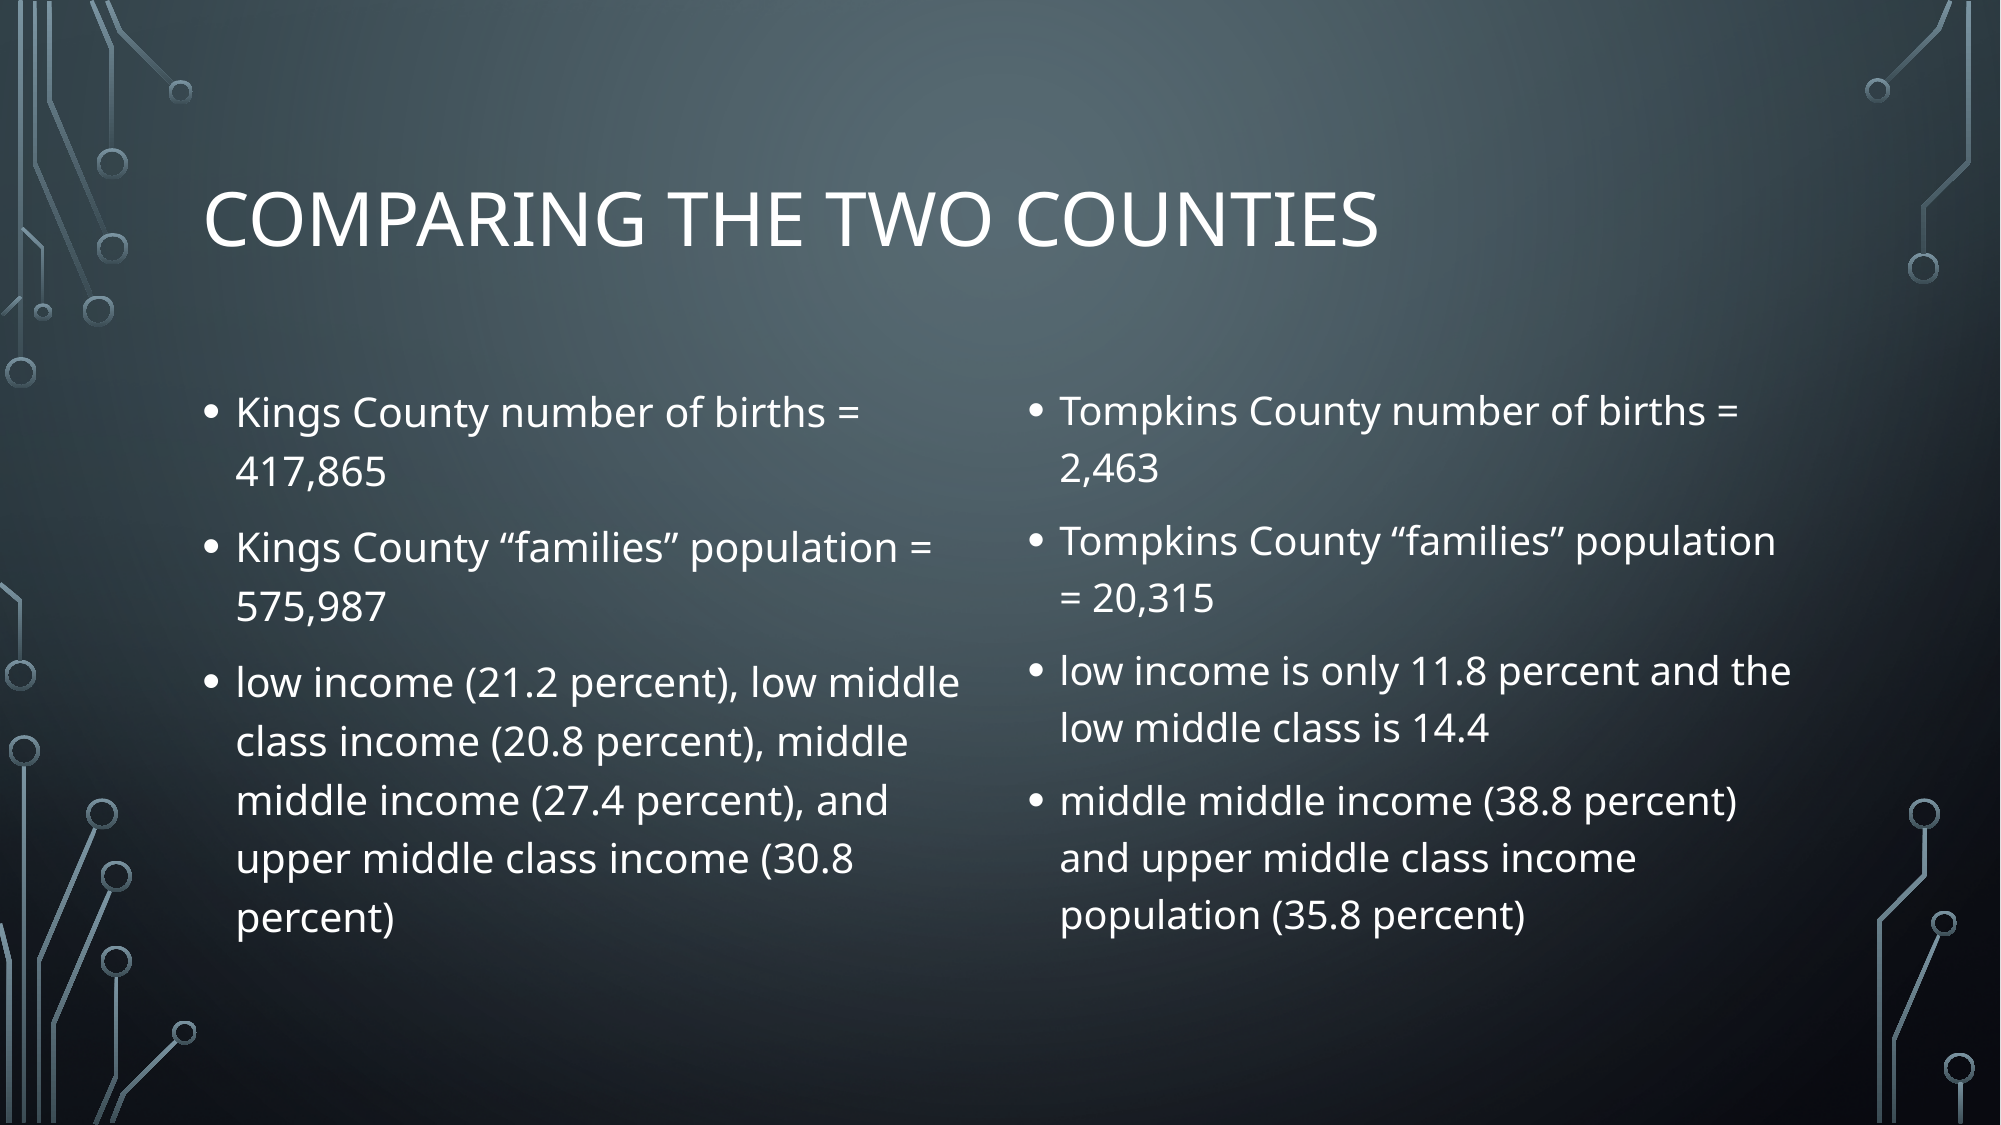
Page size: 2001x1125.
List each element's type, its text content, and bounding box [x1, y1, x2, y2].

title Comparing the two counties [187, 101, 1813, 344]
list Kings County number of births = 417,865 Kings County “families” population = 575,987 low income (21.2 percent), low middle class income (20.8 percent), middle middle income (27.4 percent), and upper middle class income (30.8 percent) [187, 369, 988, 950]
list Tompkins County number of births = 2,463 Tompkins County “families” population = 20,315 low income is only 11.8 percent and the low middle class is 14.4 middle middle income (38.8 percent) and upper middle class income population (35.8 percent) [1012, 369, 1813, 950]
